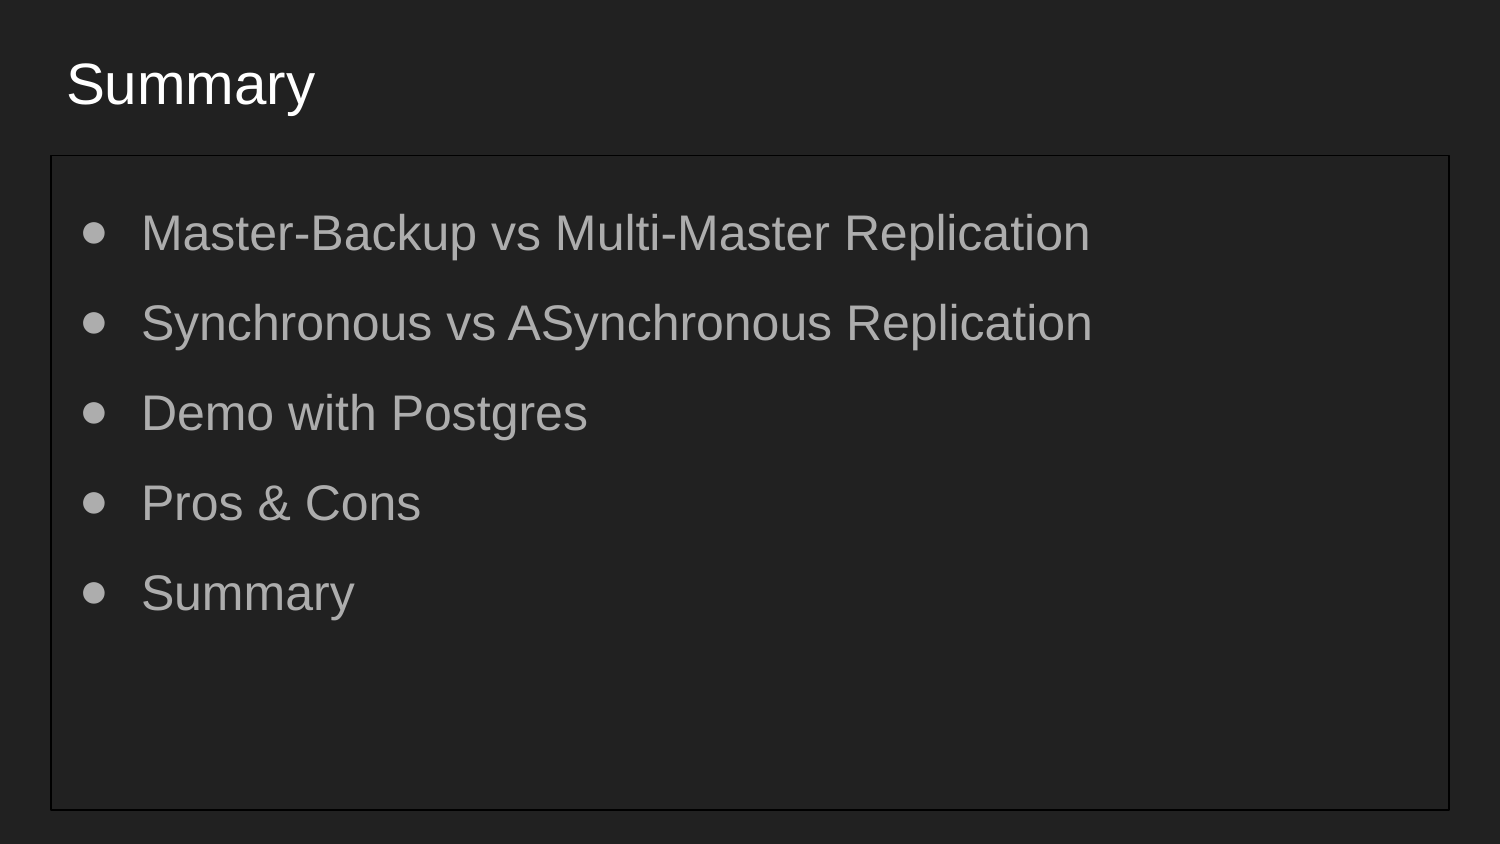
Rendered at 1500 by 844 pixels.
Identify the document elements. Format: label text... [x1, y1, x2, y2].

title Summary [51, 30, 1449, 125]
list Master-Backup vs Multi-Master Replication Synchronous vs ASynchronous Replication Demo with Postgres Pros & Cons Summary [51, 155, 1449, 811]
